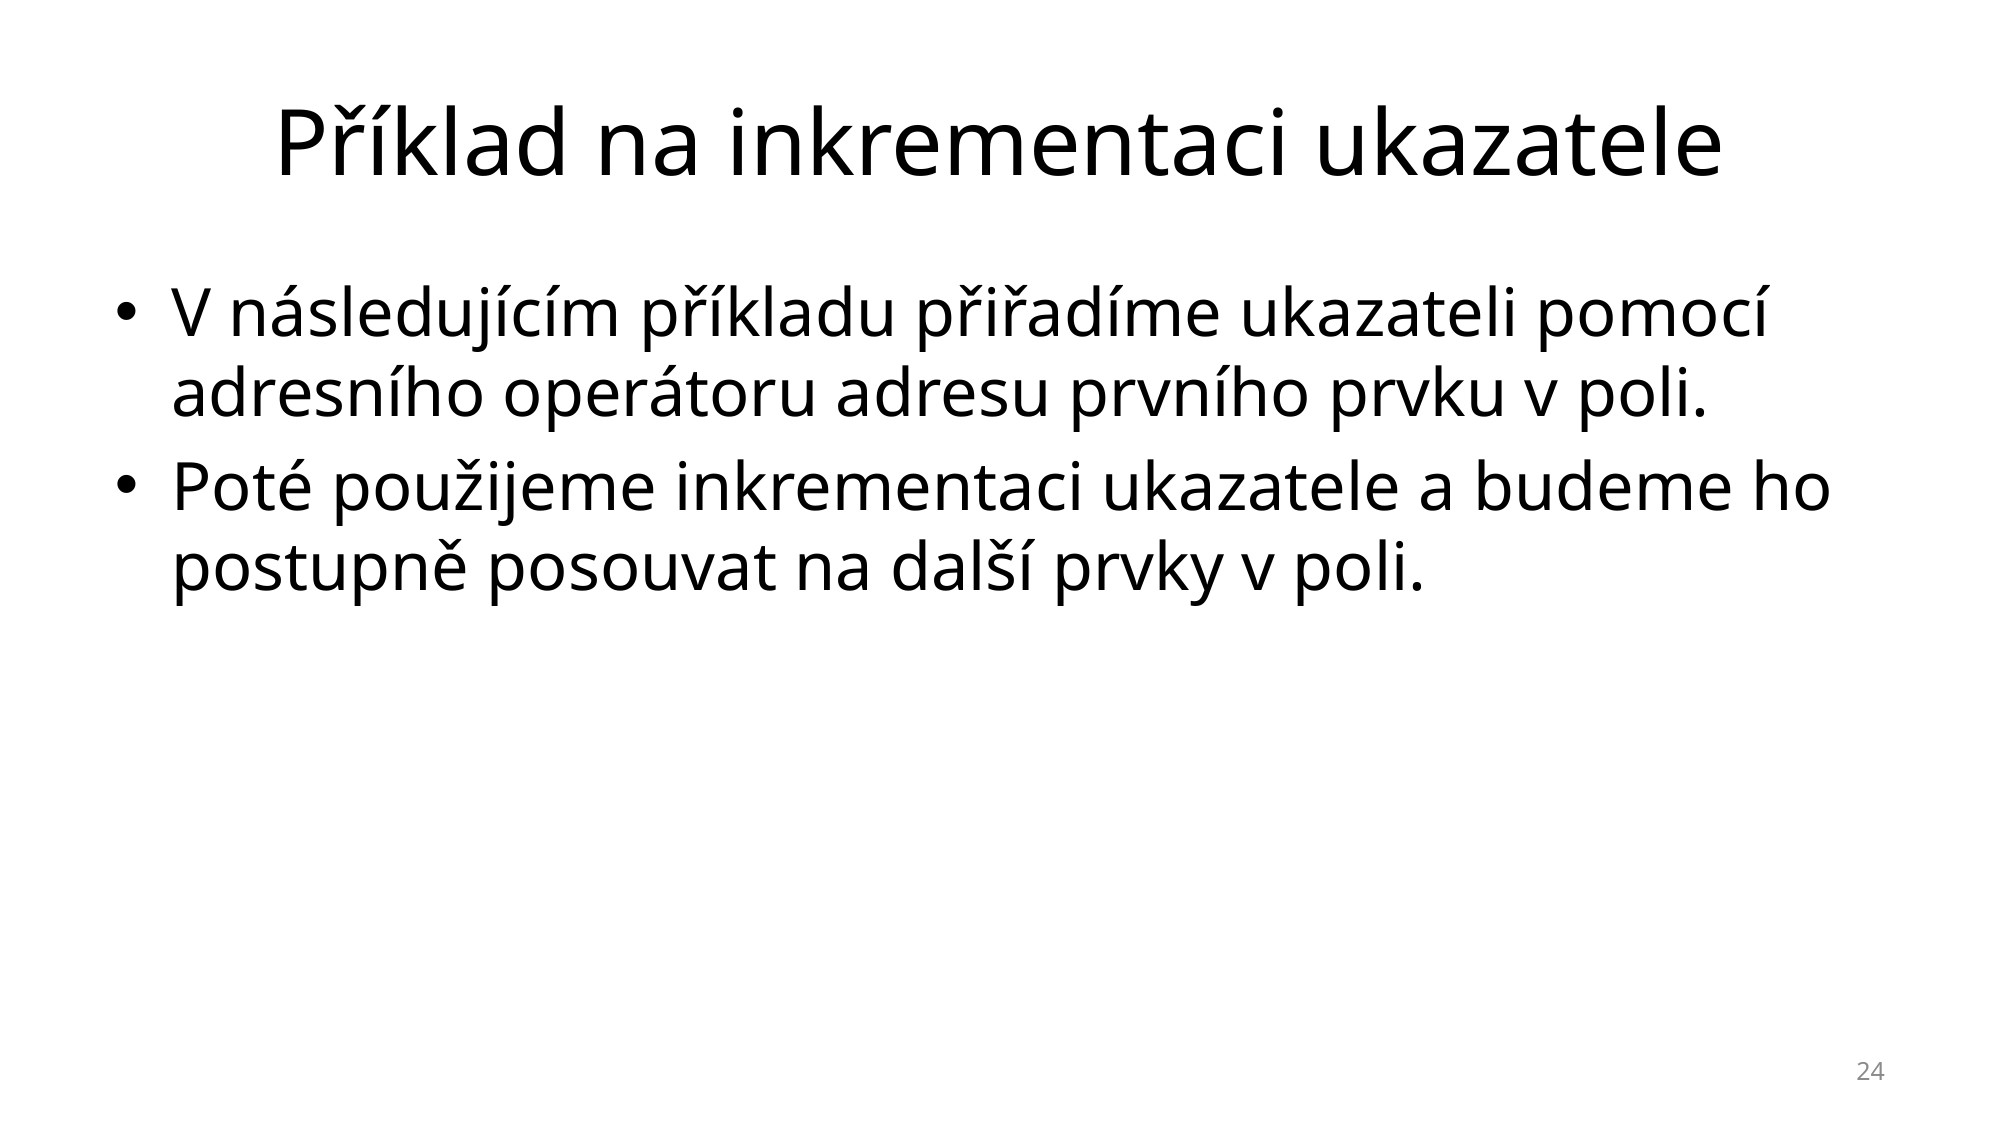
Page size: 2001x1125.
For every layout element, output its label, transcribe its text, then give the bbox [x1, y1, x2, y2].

slide_number 24 [1433, 1042, 1900, 1103]
list V následujícím příkladu přiřadíme ukazateli pomocí adresního operátoru adresu prvního prvku v poli. Poté použijeme inkrementaci ukazatele a budeme ho postupně posouvat na další prvky v poli. [99, 262, 1900, 1005]
title Příklad na inkrementaci ukazatele [99, 45, 1900, 233]
